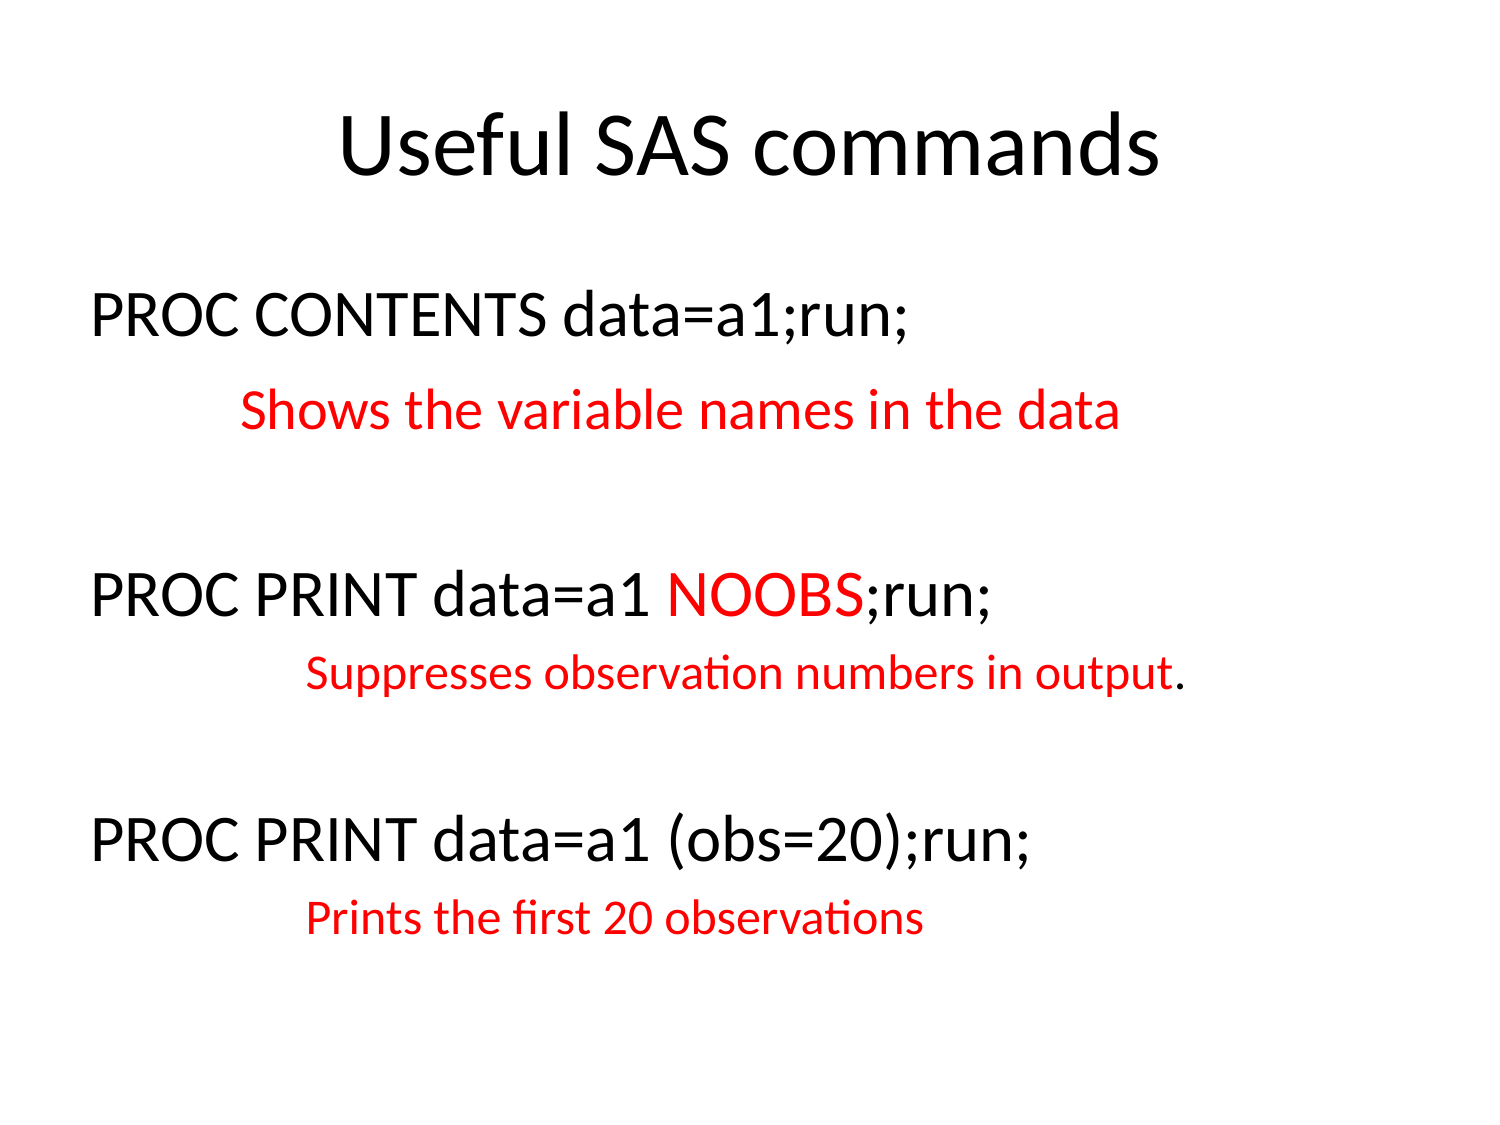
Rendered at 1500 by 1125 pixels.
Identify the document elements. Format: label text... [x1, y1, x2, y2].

title Useful SAS commands [75, 45, 1425, 233]
list PROC CONTENTS data=a1;run; Shows the variable names in the data PROC PRINT data=a1 NOOBS;run; Suppresses observation numbers in output. PROC PRINT data=a1 (obs=20);run; Prints the first 20 observations [75, 262, 1425, 1005]
